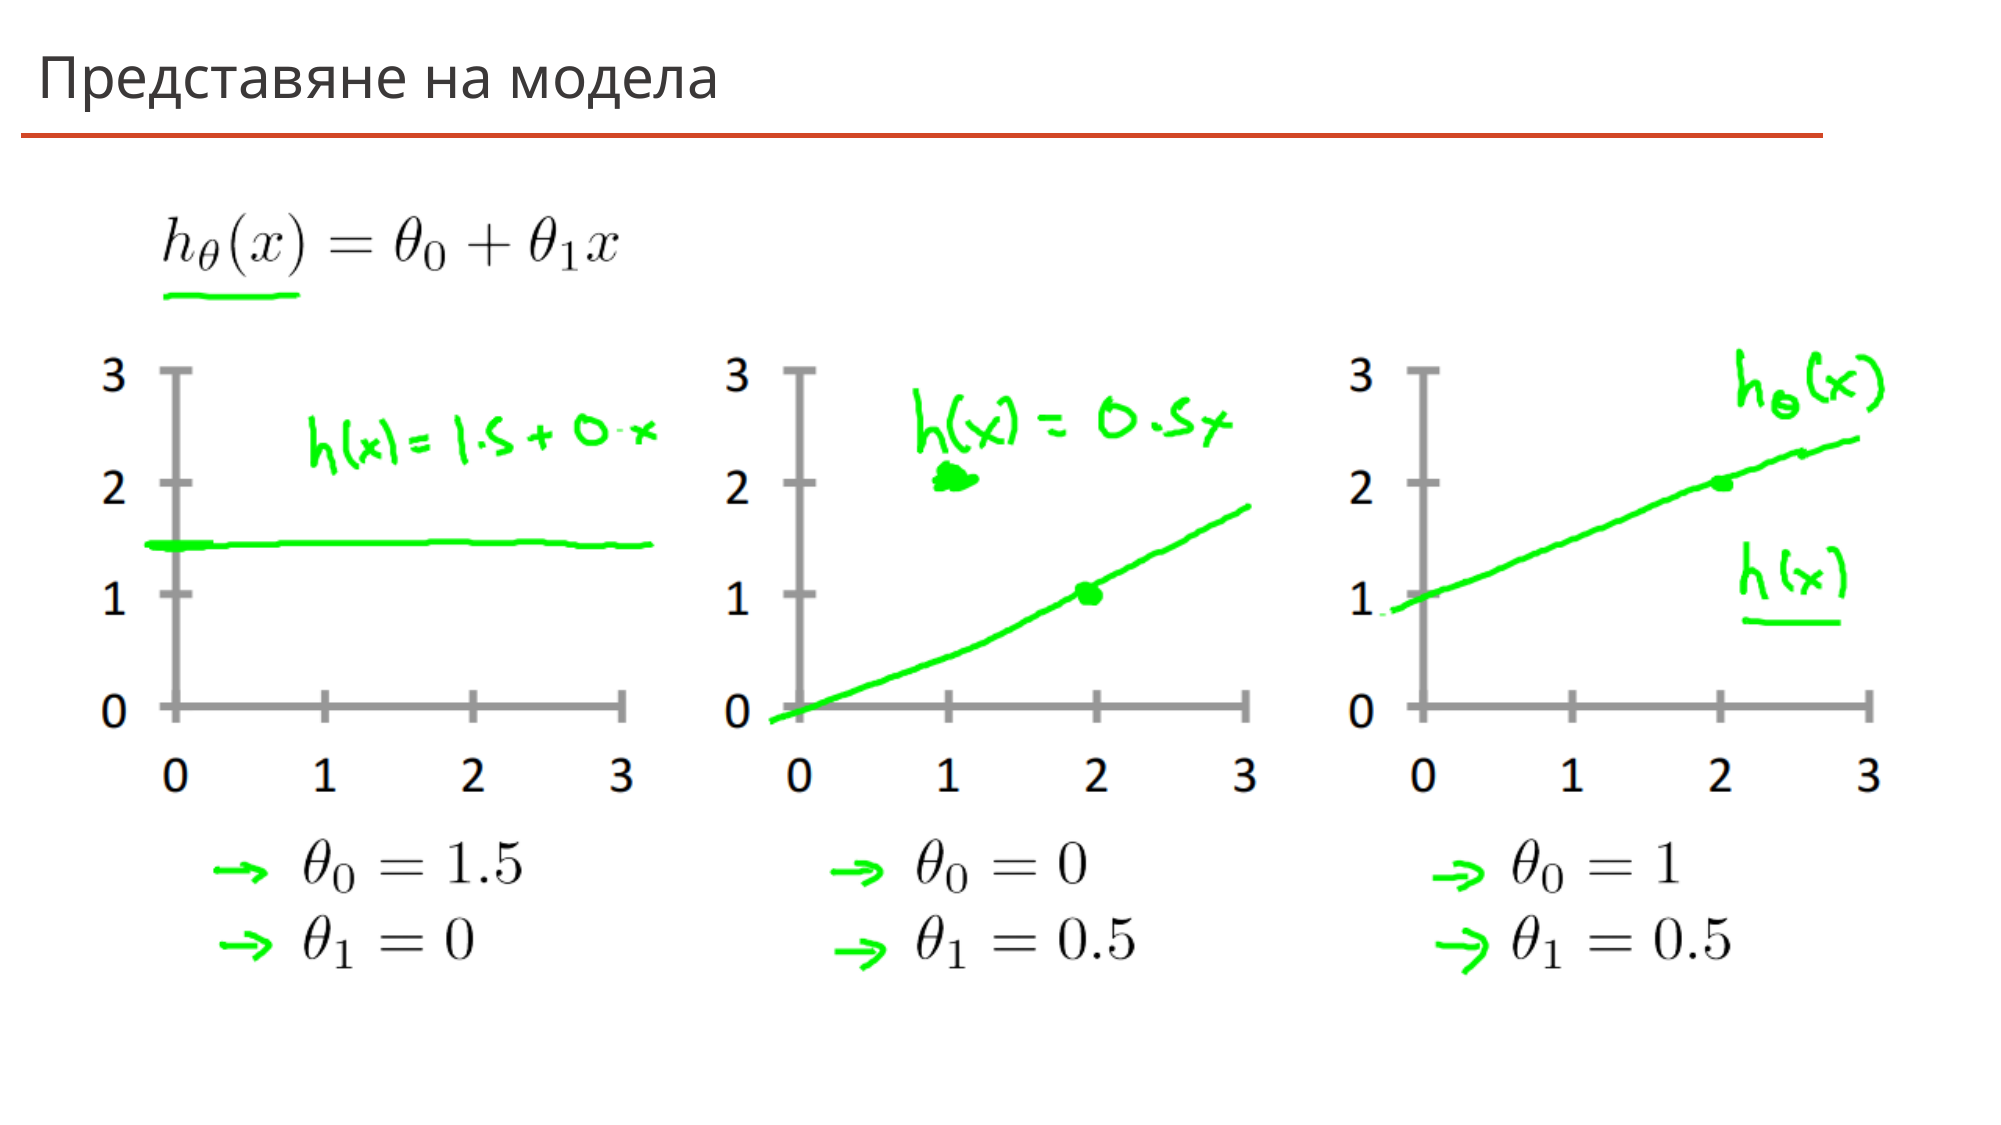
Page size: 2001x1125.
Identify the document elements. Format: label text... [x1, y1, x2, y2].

title Представяне на модела [22, 13, 1151, 119]
picture [62, 171, 1904, 1014]
